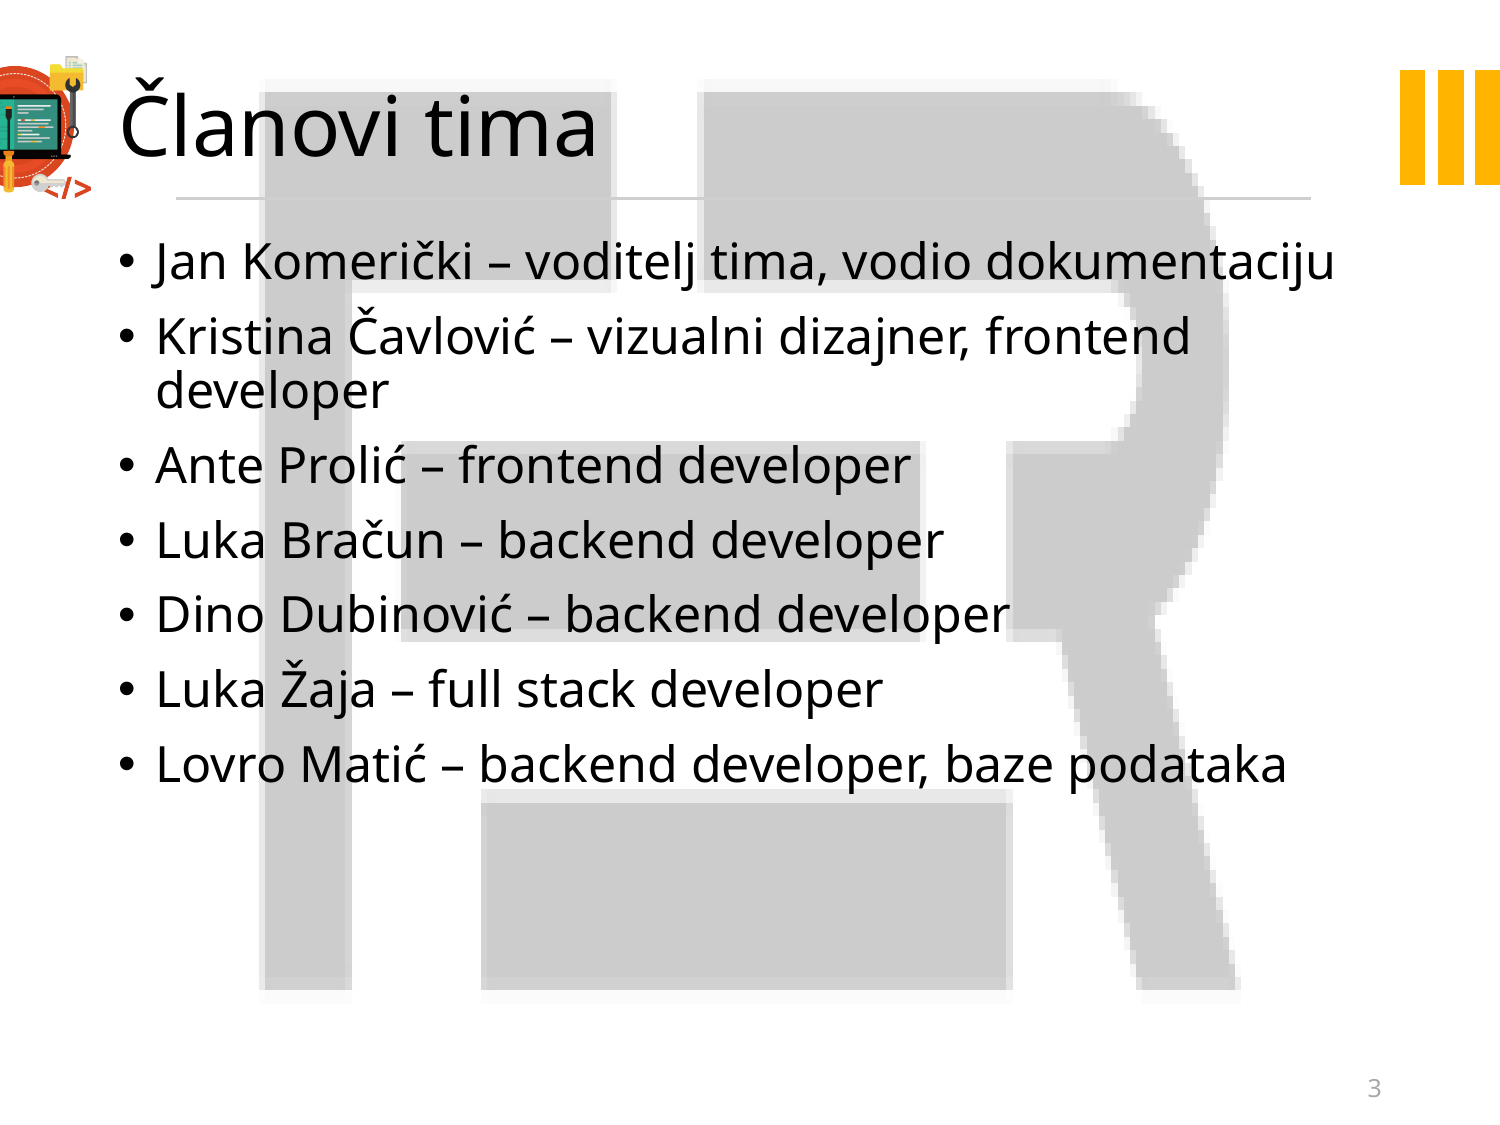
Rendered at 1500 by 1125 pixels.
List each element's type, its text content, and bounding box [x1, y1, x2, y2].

list Jan Komerički – voditelj tima, vodio dokumentaciju Kristina Čavlović – vizualni dizajner, frontend developer Ante Prolić – frontend developer Luka Bračun – backend developer Dino Dubinović – backend developer Luka Žaja – full stack developer Lovro Matić – backend developer, baze podataka [103, 228, 1397, 1038]
picture [0, 56, 91, 199]
slide_number 3 [1310, 1065, 1397, 1125]
title Članovi tima [103, 59, 1397, 199]
